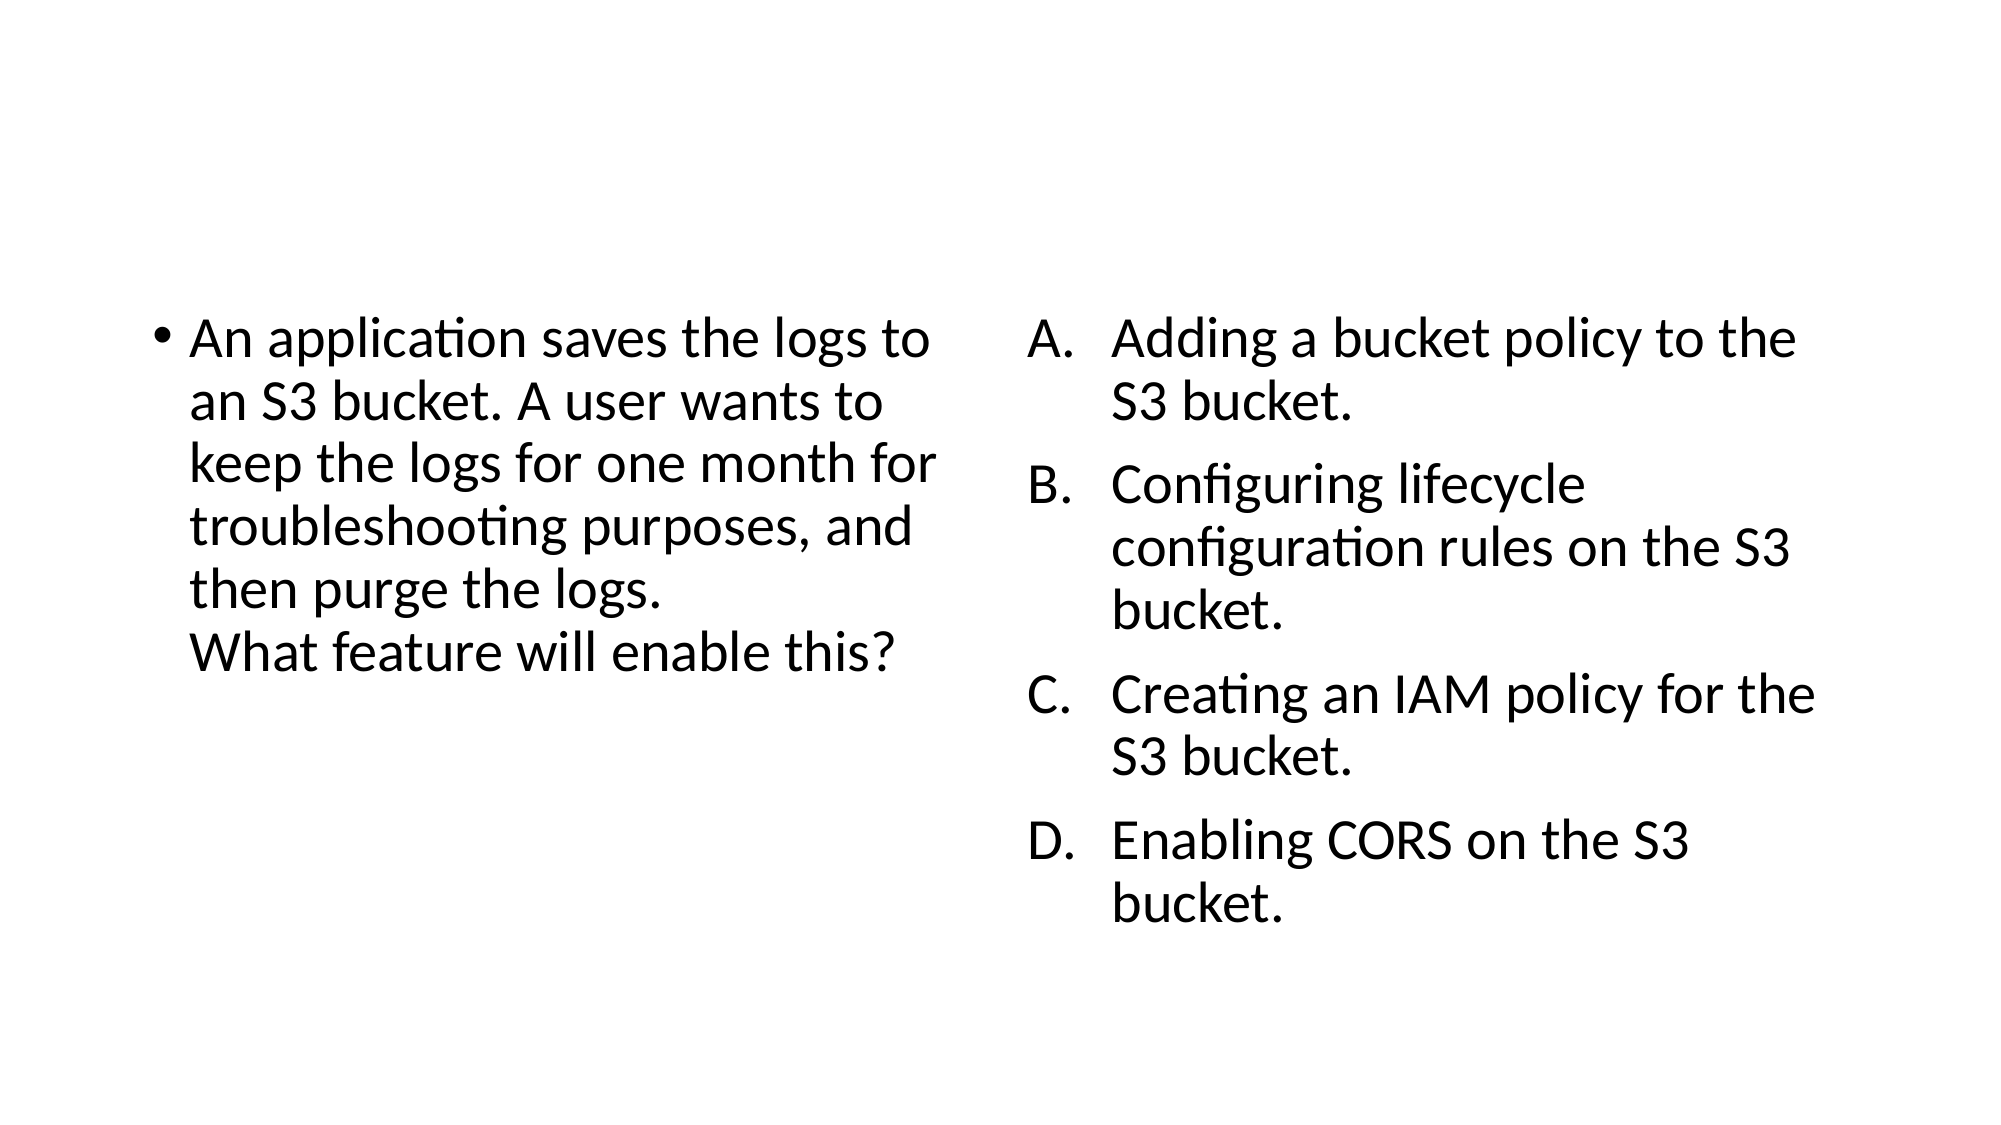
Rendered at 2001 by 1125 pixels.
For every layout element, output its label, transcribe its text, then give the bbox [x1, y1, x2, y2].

list Adding a bucket policy to the S3 bucket. Configuring lifecycle configuration rules on the S3 bucket. Creating an IAM policy for the S3 bucket. Enabling CORS on the S3 bucket. [1012, 299, 1863, 1014]
list An application saves the logs to an S3 bucket. A user wants to keep the logs for one month for troubleshooting purposes, and then purge the logs. What feature will enable this? [137, 299, 988, 1014]
